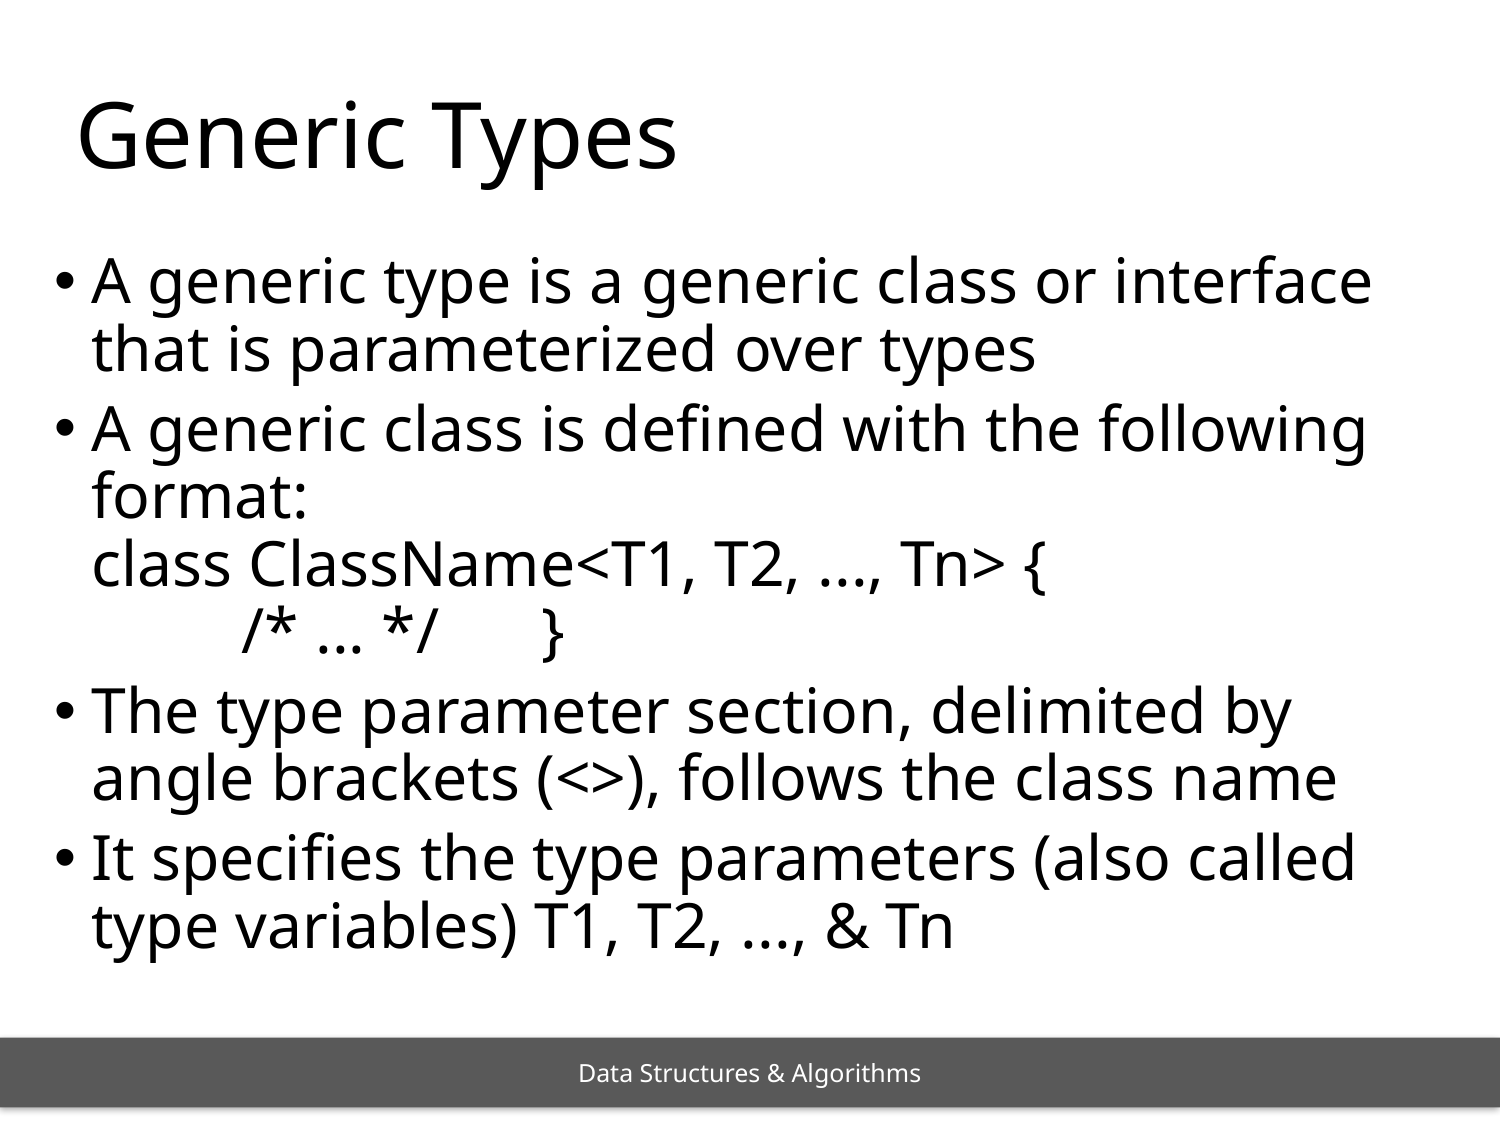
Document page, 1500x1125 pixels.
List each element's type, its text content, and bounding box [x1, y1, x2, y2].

text_box Generic Types [74, 45, 1425, 233]
text_box A generic type is a generic class or interface that is parameterized over types A generic class is defined with the following format: class ClassName<T1, T2, ..., Tn> { /* ... */ } The type parameter section, delimited by angle brackets (<>), follows the class name It specifies the type parameters (also called type variables) T1, T2, ..., & Tn [54, 562, 1404, 750]
